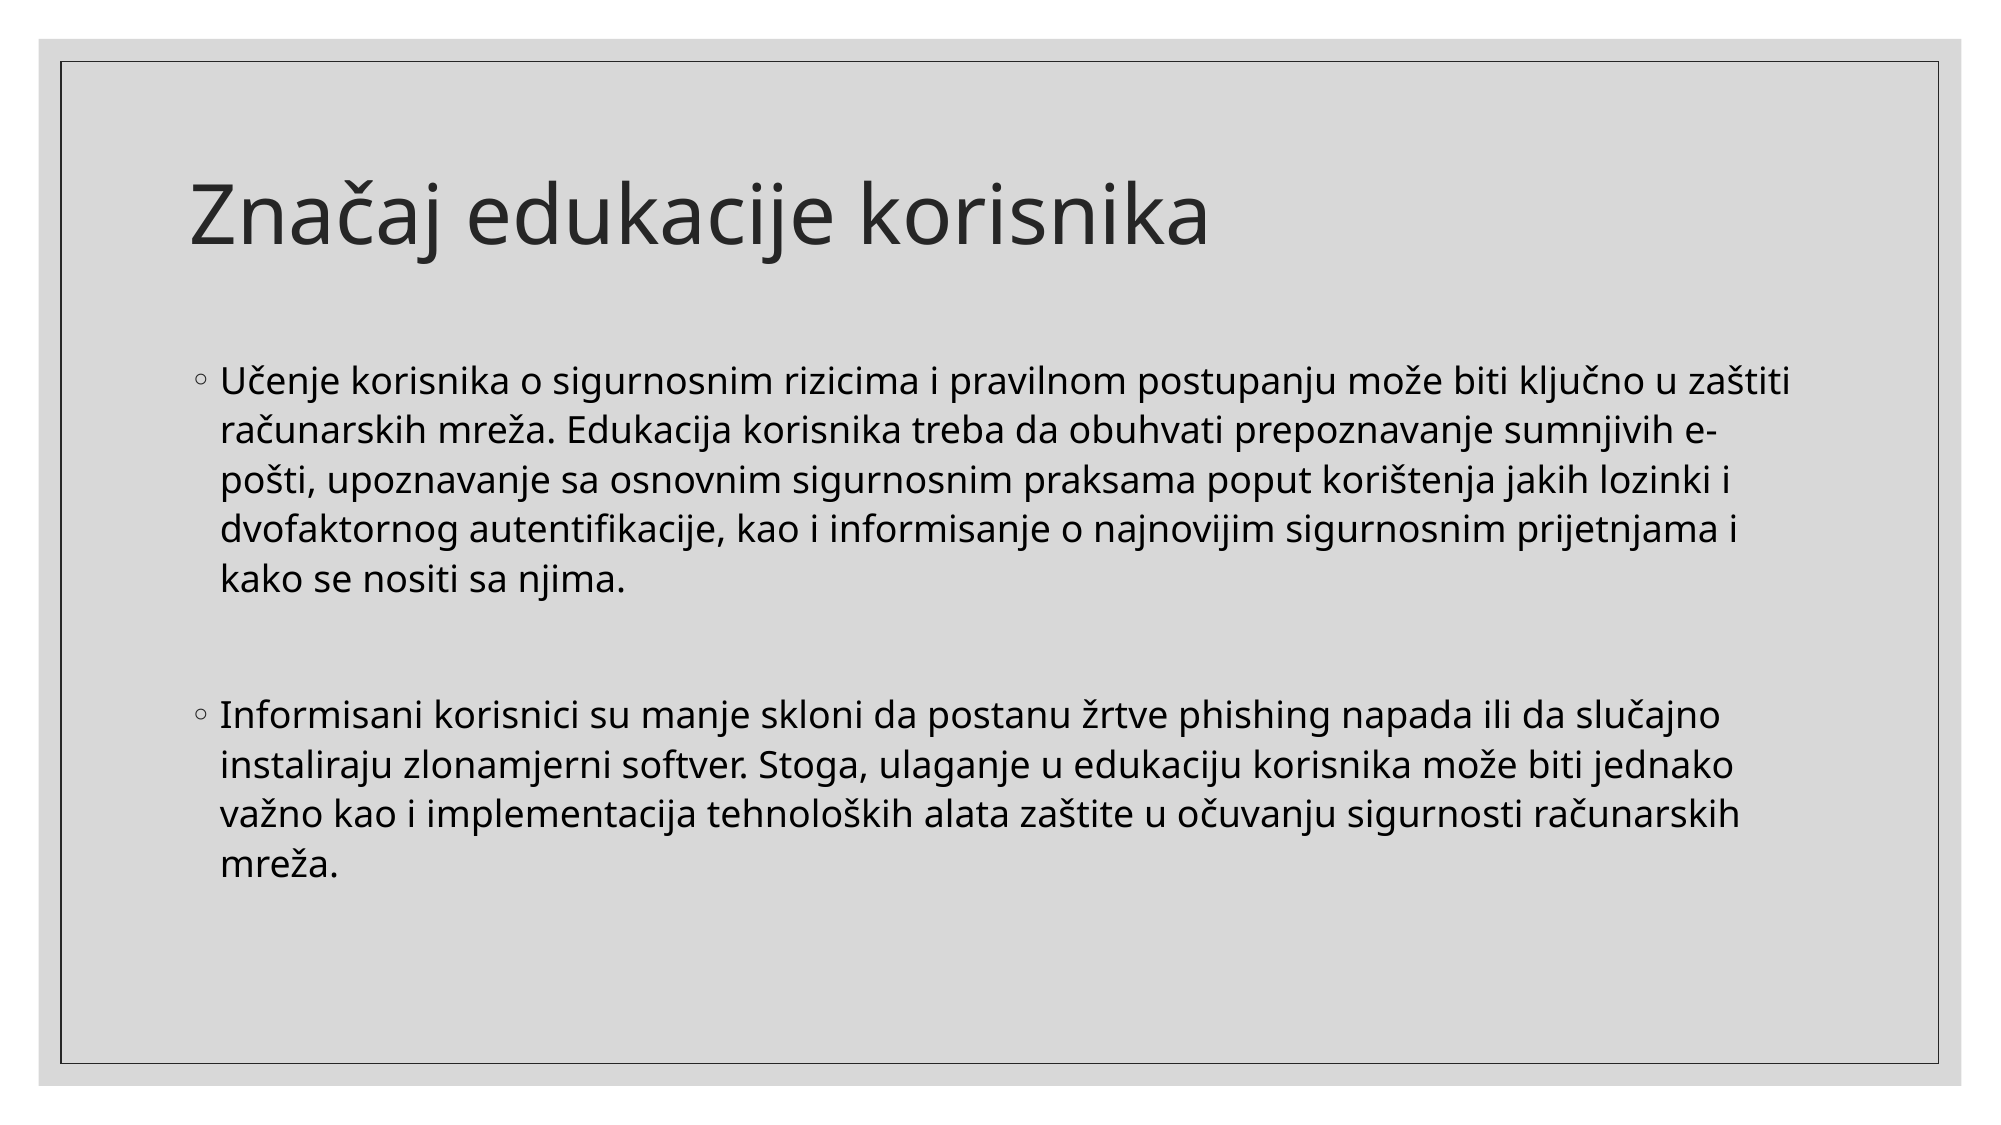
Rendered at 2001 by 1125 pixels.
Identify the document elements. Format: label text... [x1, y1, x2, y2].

list Učenje korisnika o sigurnosnim rizicima i pravilnom postupanju može biti ključno u zaštiti računarskih mreža. Edukacija korisnika treba da obuhvati prepoznavanje sumnjivih e-pošti, upoznavanje sa osnovnim sigurnosnim praksama poput korištenja jakih lozinki i dvofaktornog autentifikacije, kao i informisanje o najnovijim sigurnosnim prijetnjama i kako se nositi sa njima. Informisani korisnici su manje skloni da postanu žrtve phishing napada ili da slučajno instaliraju zlonamjerni softver. Stoga, ulaganje u edukaciju korisnika može biti jednako važno kao i implementacija tehnoloških alata zaštite u očuvanju sigurnosti računarskih mreža. [174, 345, 1825, 977]
title Značaj edukacije korisnika [174, 105, 1825, 331]
